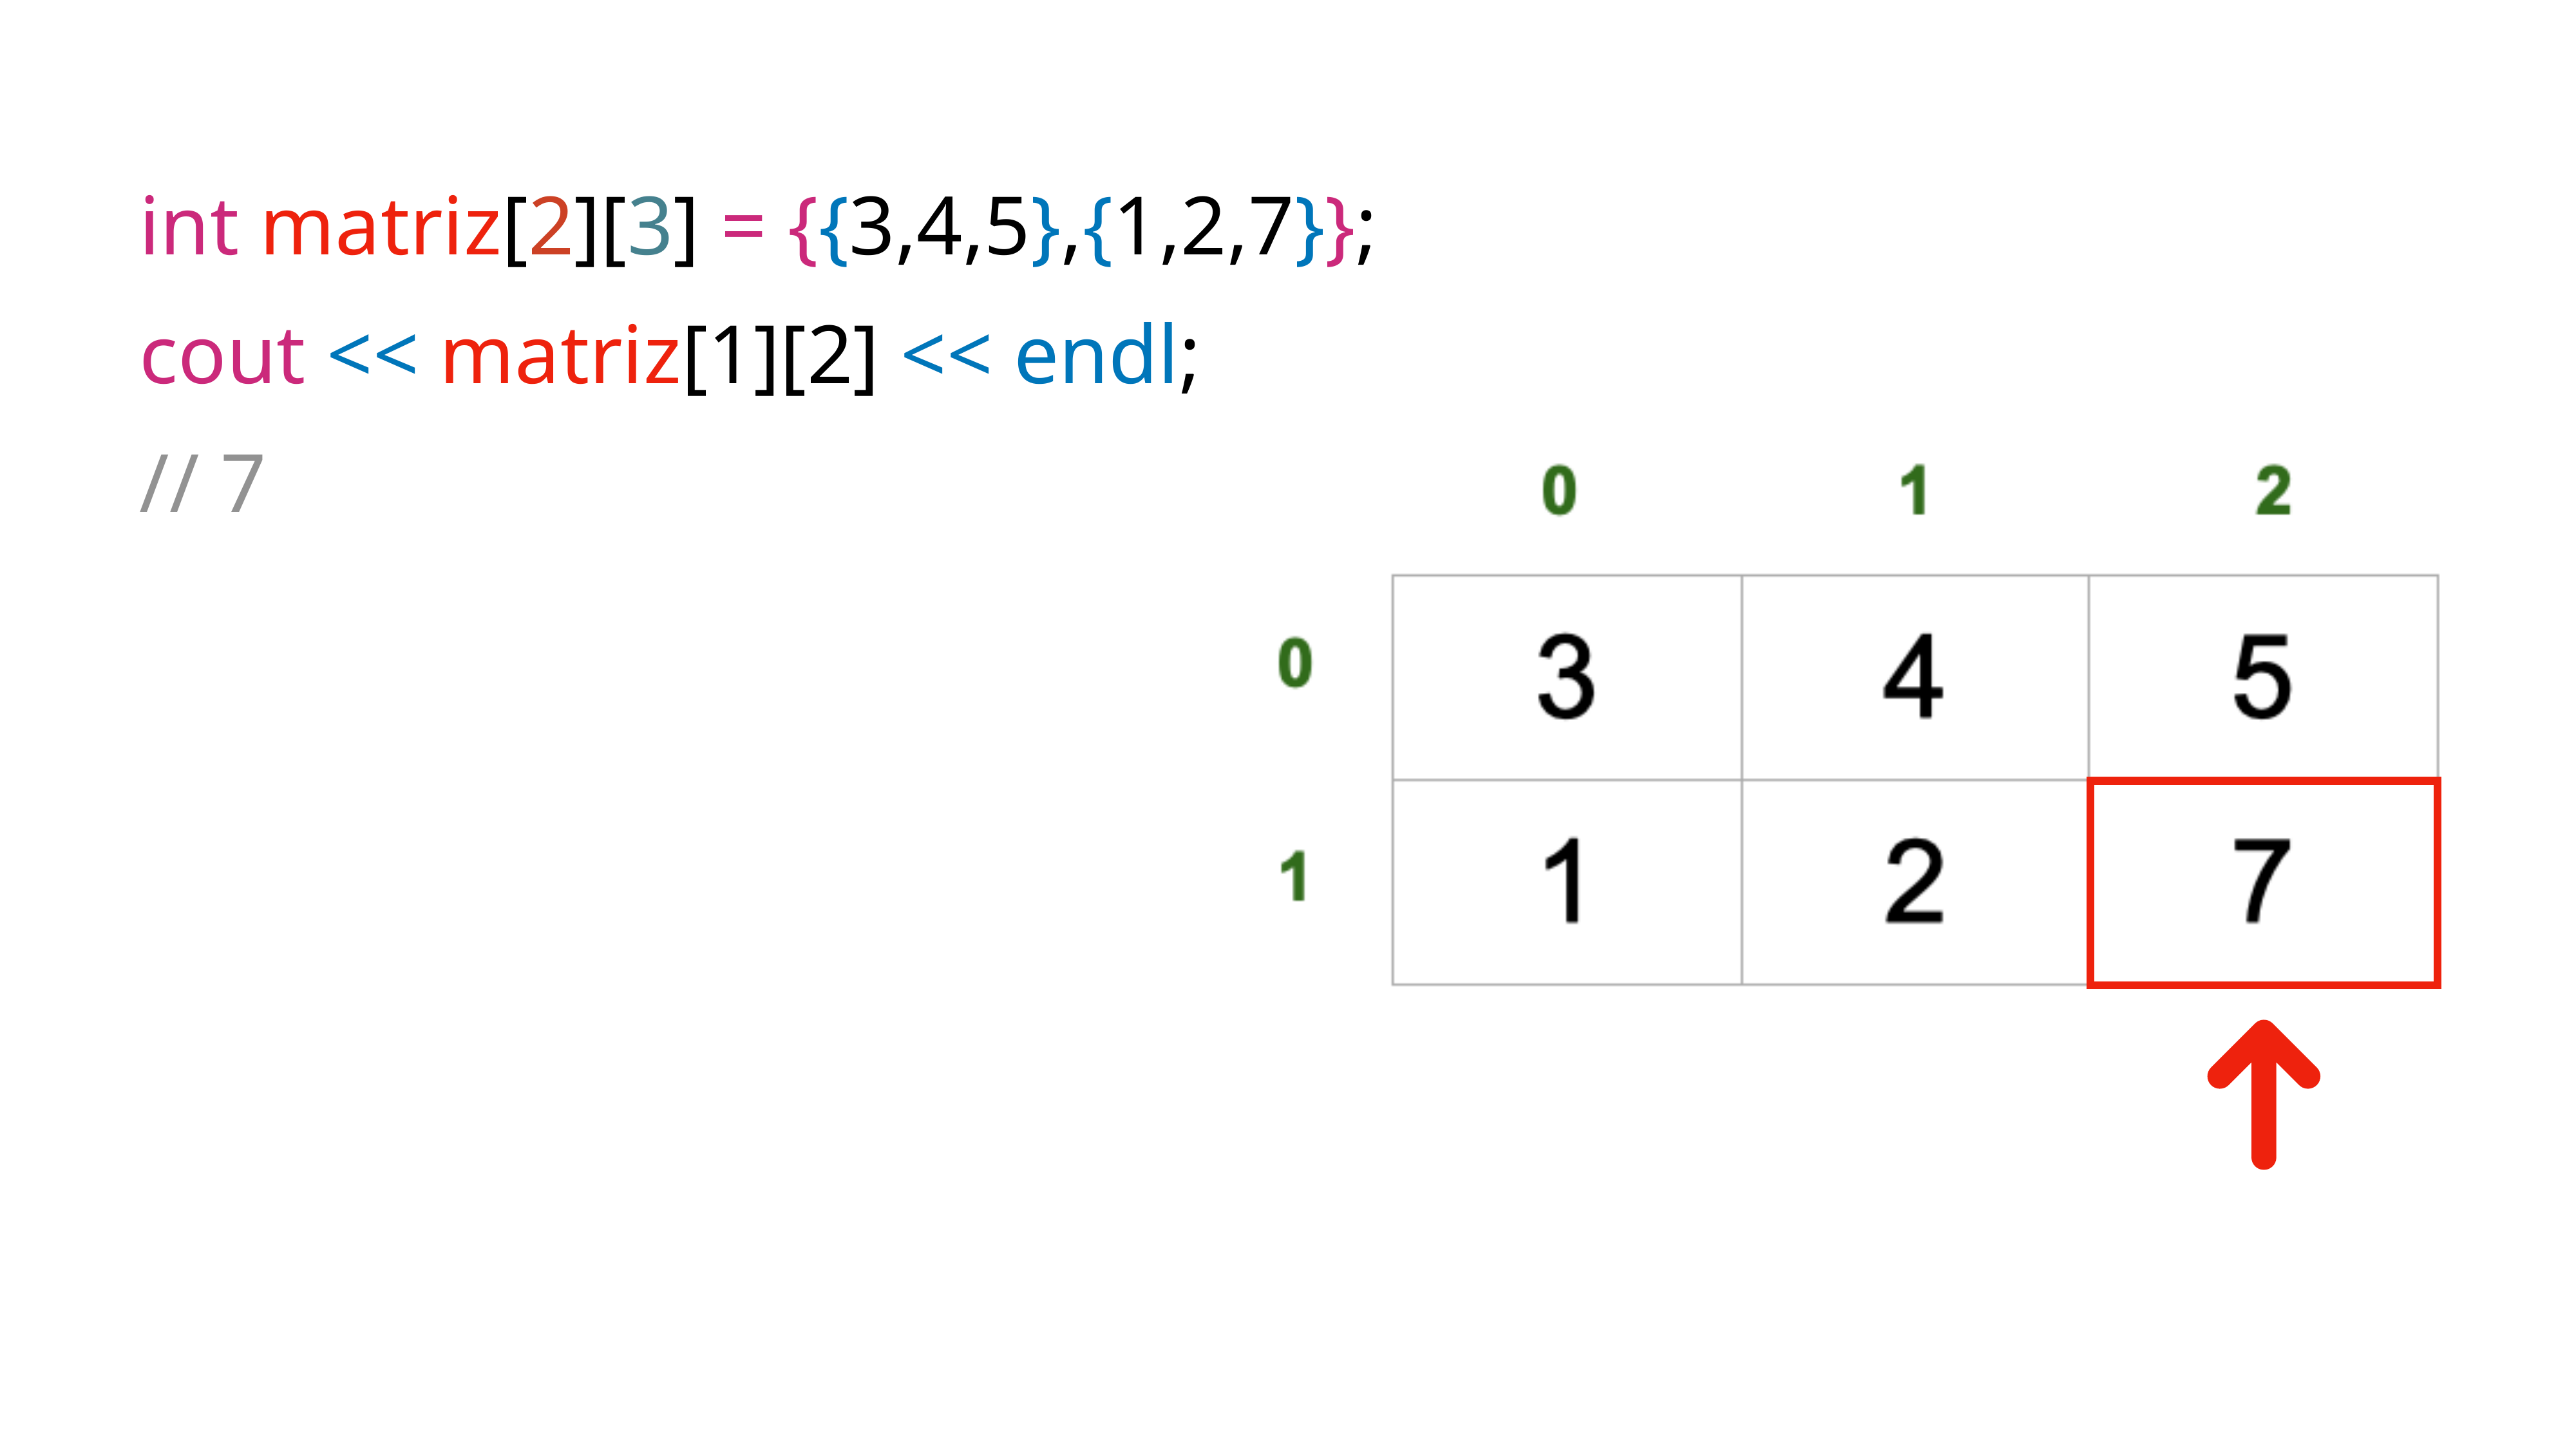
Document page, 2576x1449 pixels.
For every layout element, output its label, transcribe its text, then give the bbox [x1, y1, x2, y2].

picture [1229, 430, 2481, 1019]
text_box [2207, 1019, 2321, 1170]
list int matriz[2][3] = {{3,4,5},{1,2,7}}; cout << matriz[1][2] << endl; // 7 [133, 168, 2443, 1281]
